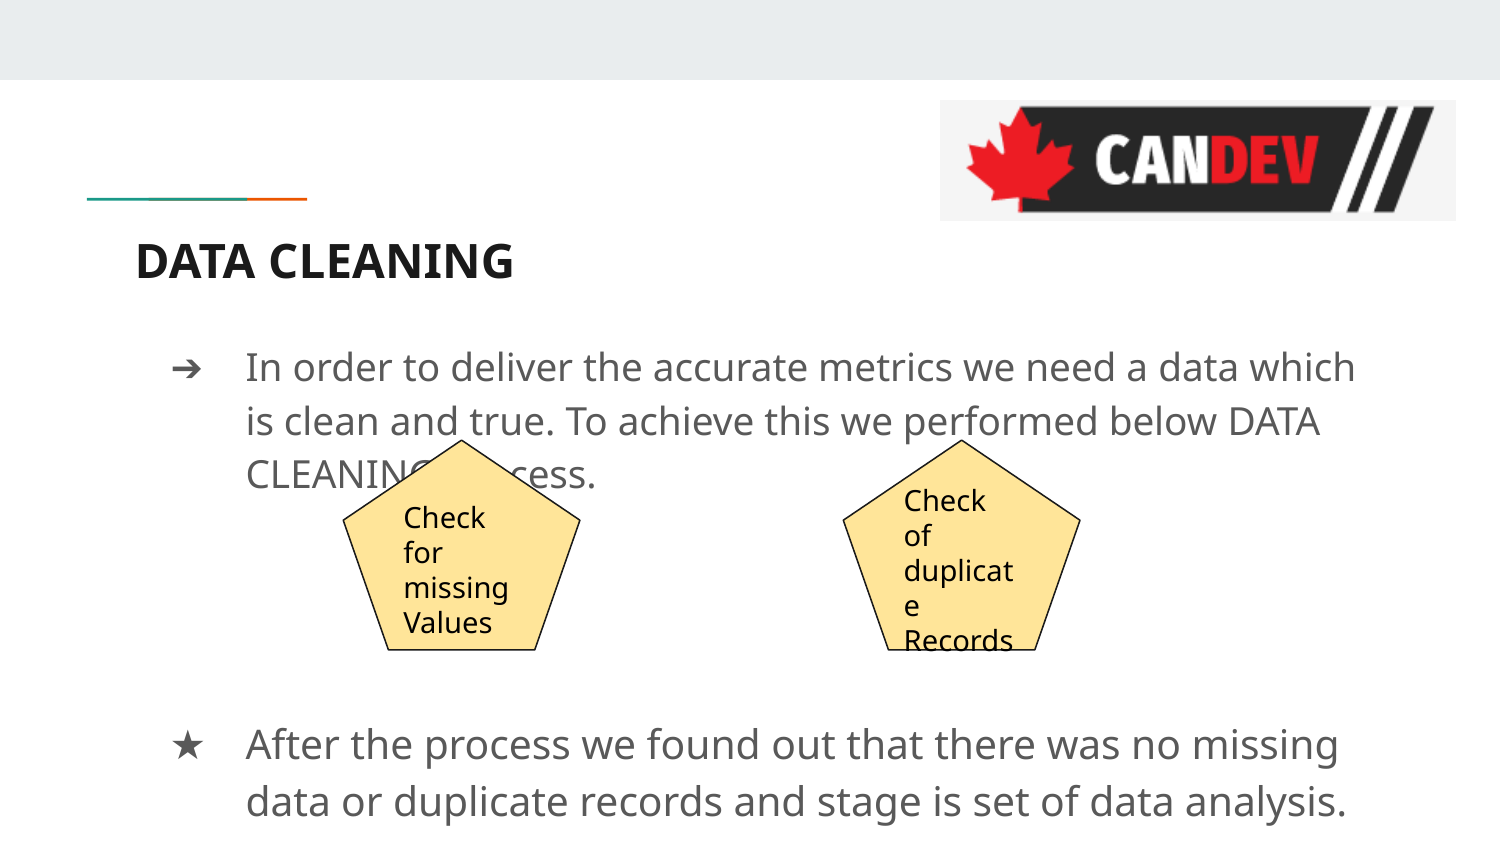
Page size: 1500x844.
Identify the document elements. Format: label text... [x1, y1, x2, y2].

text_box Check for missing Values [343, 440, 580, 650]
list In order to deliver the accurate metrics we need a data which is clean and true. To achieve this we performed below DATA CLEANING process. After the process we found out that there was no missing data or duplicate records and stage is set of data analysis. [119, 320, 1381, 844]
title DATA CLEANING [119, 216, 1381, 305]
text_box Check of duplicate Records [843, 440, 1081, 650]
picture [940, 100, 1457, 221]
